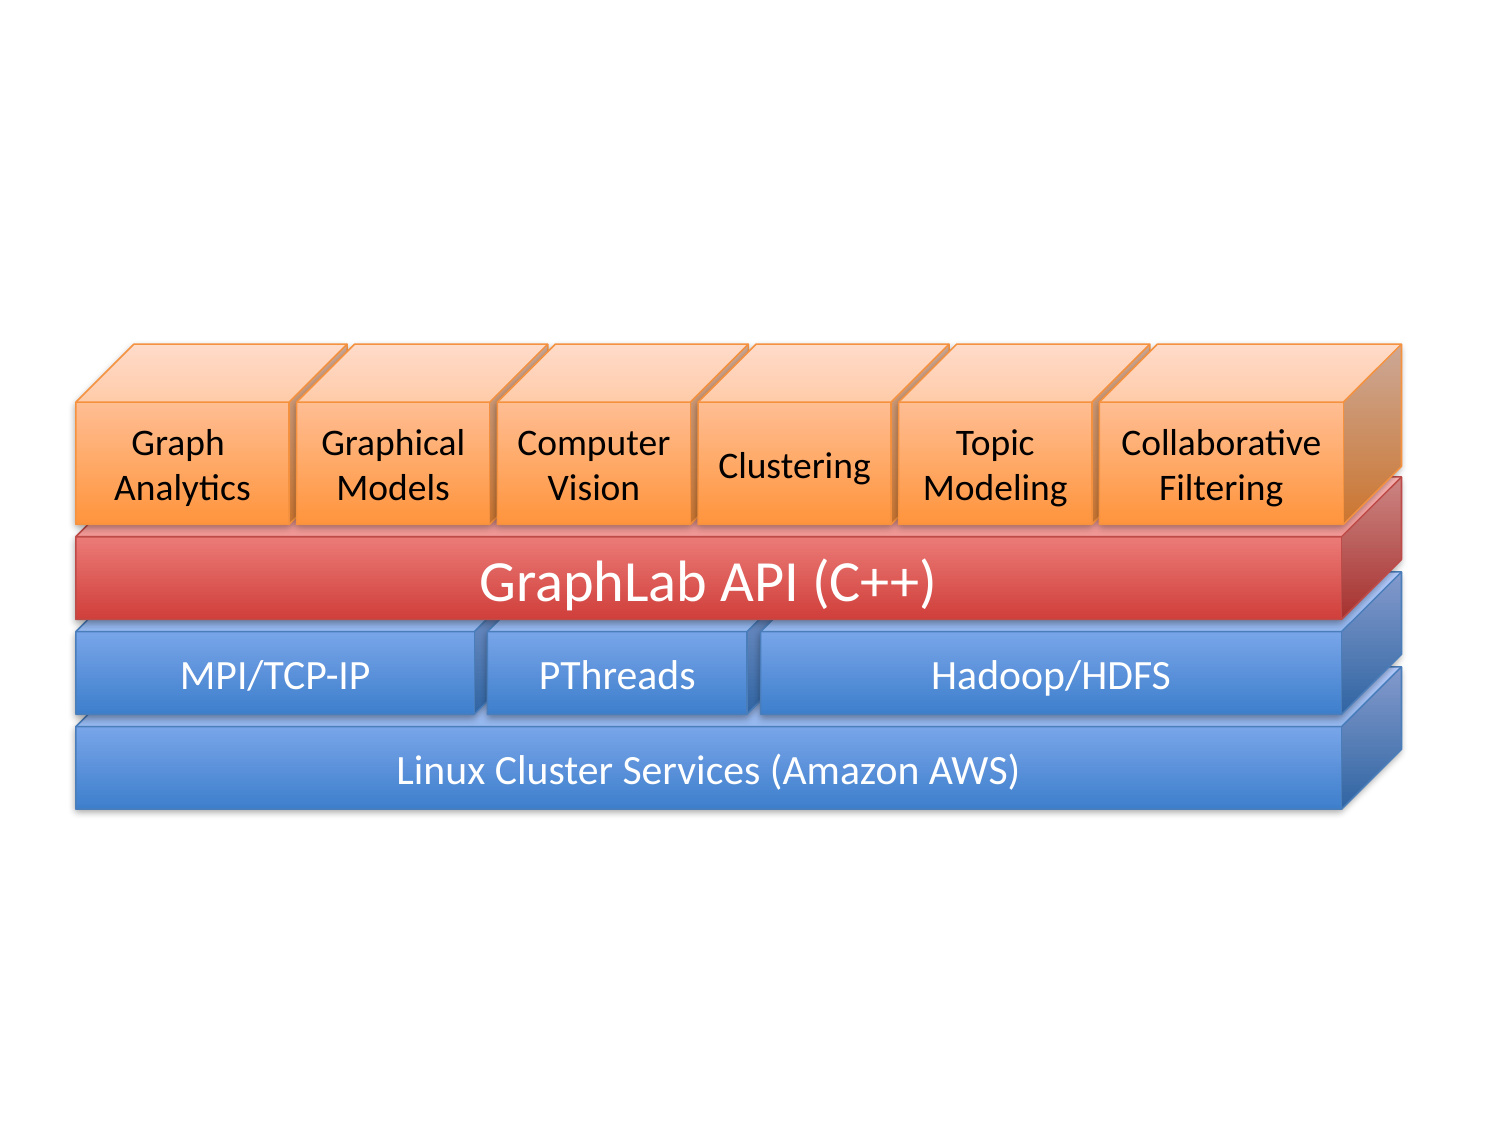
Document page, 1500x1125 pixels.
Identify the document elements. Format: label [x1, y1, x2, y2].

text_box [75, 343, 1402, 810]
